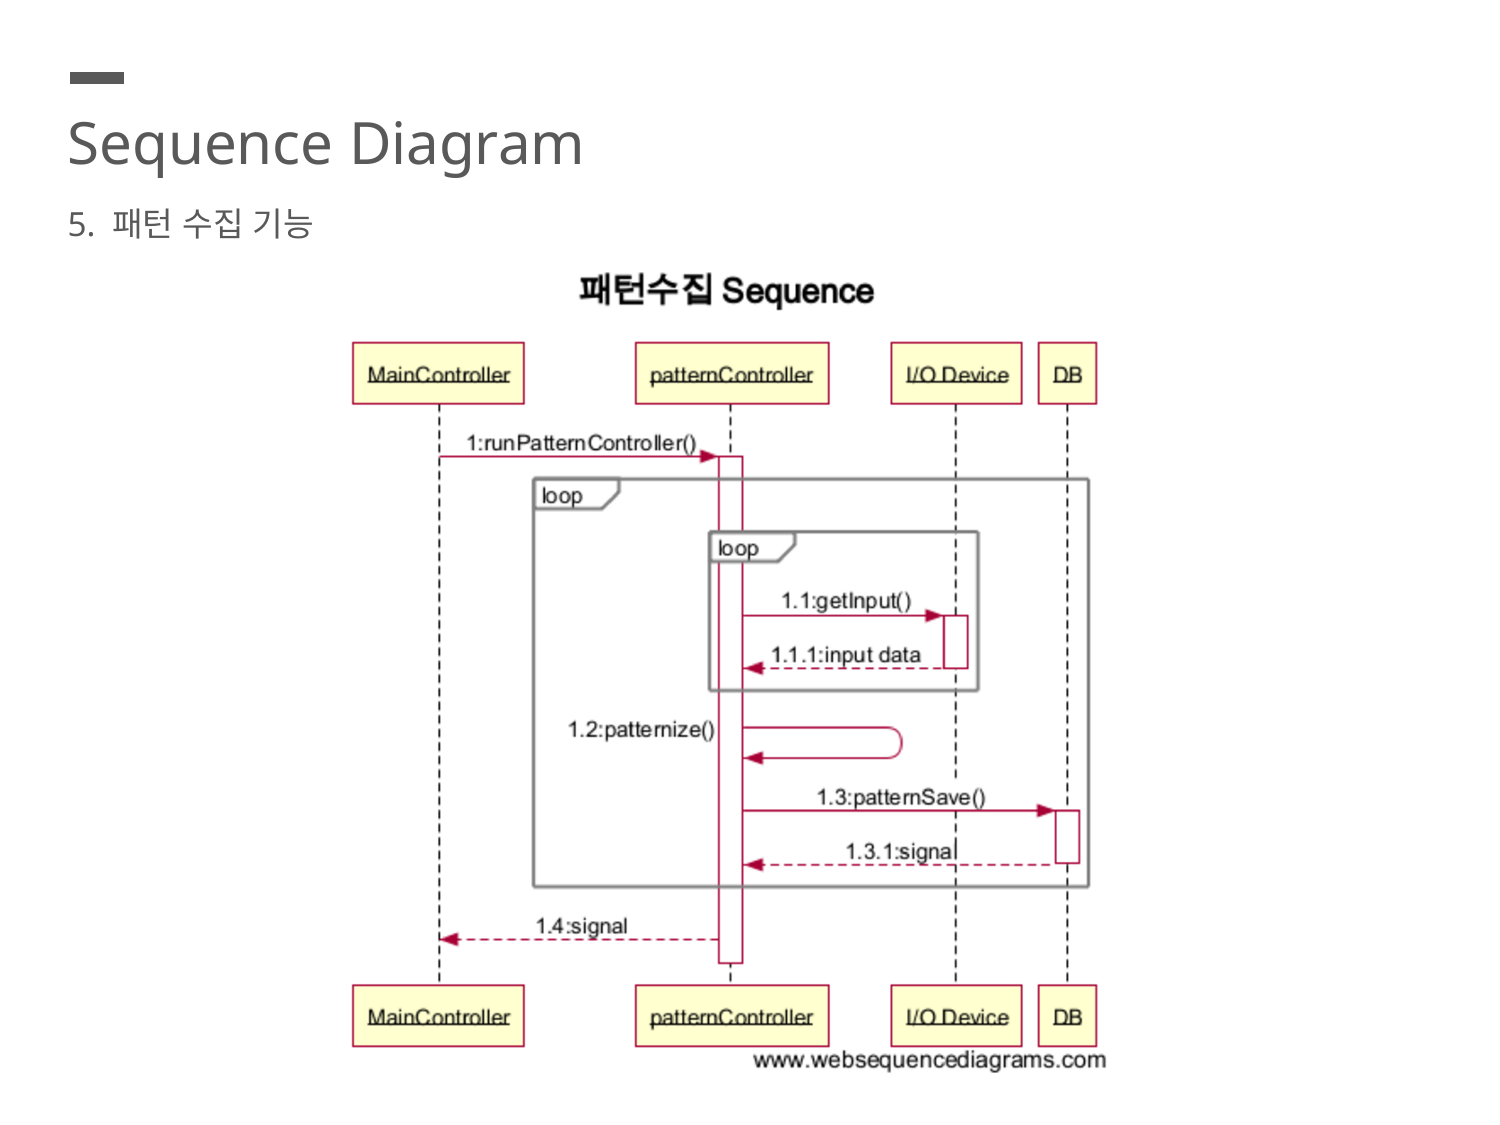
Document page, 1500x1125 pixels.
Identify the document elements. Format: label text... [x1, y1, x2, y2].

text_box Sequence Diagram [53, 98, 904, 184]
picture [277, 243, 1195, 1107]
text_box 5. 패턴 수집 기능 [53, 196, 904, 251]
